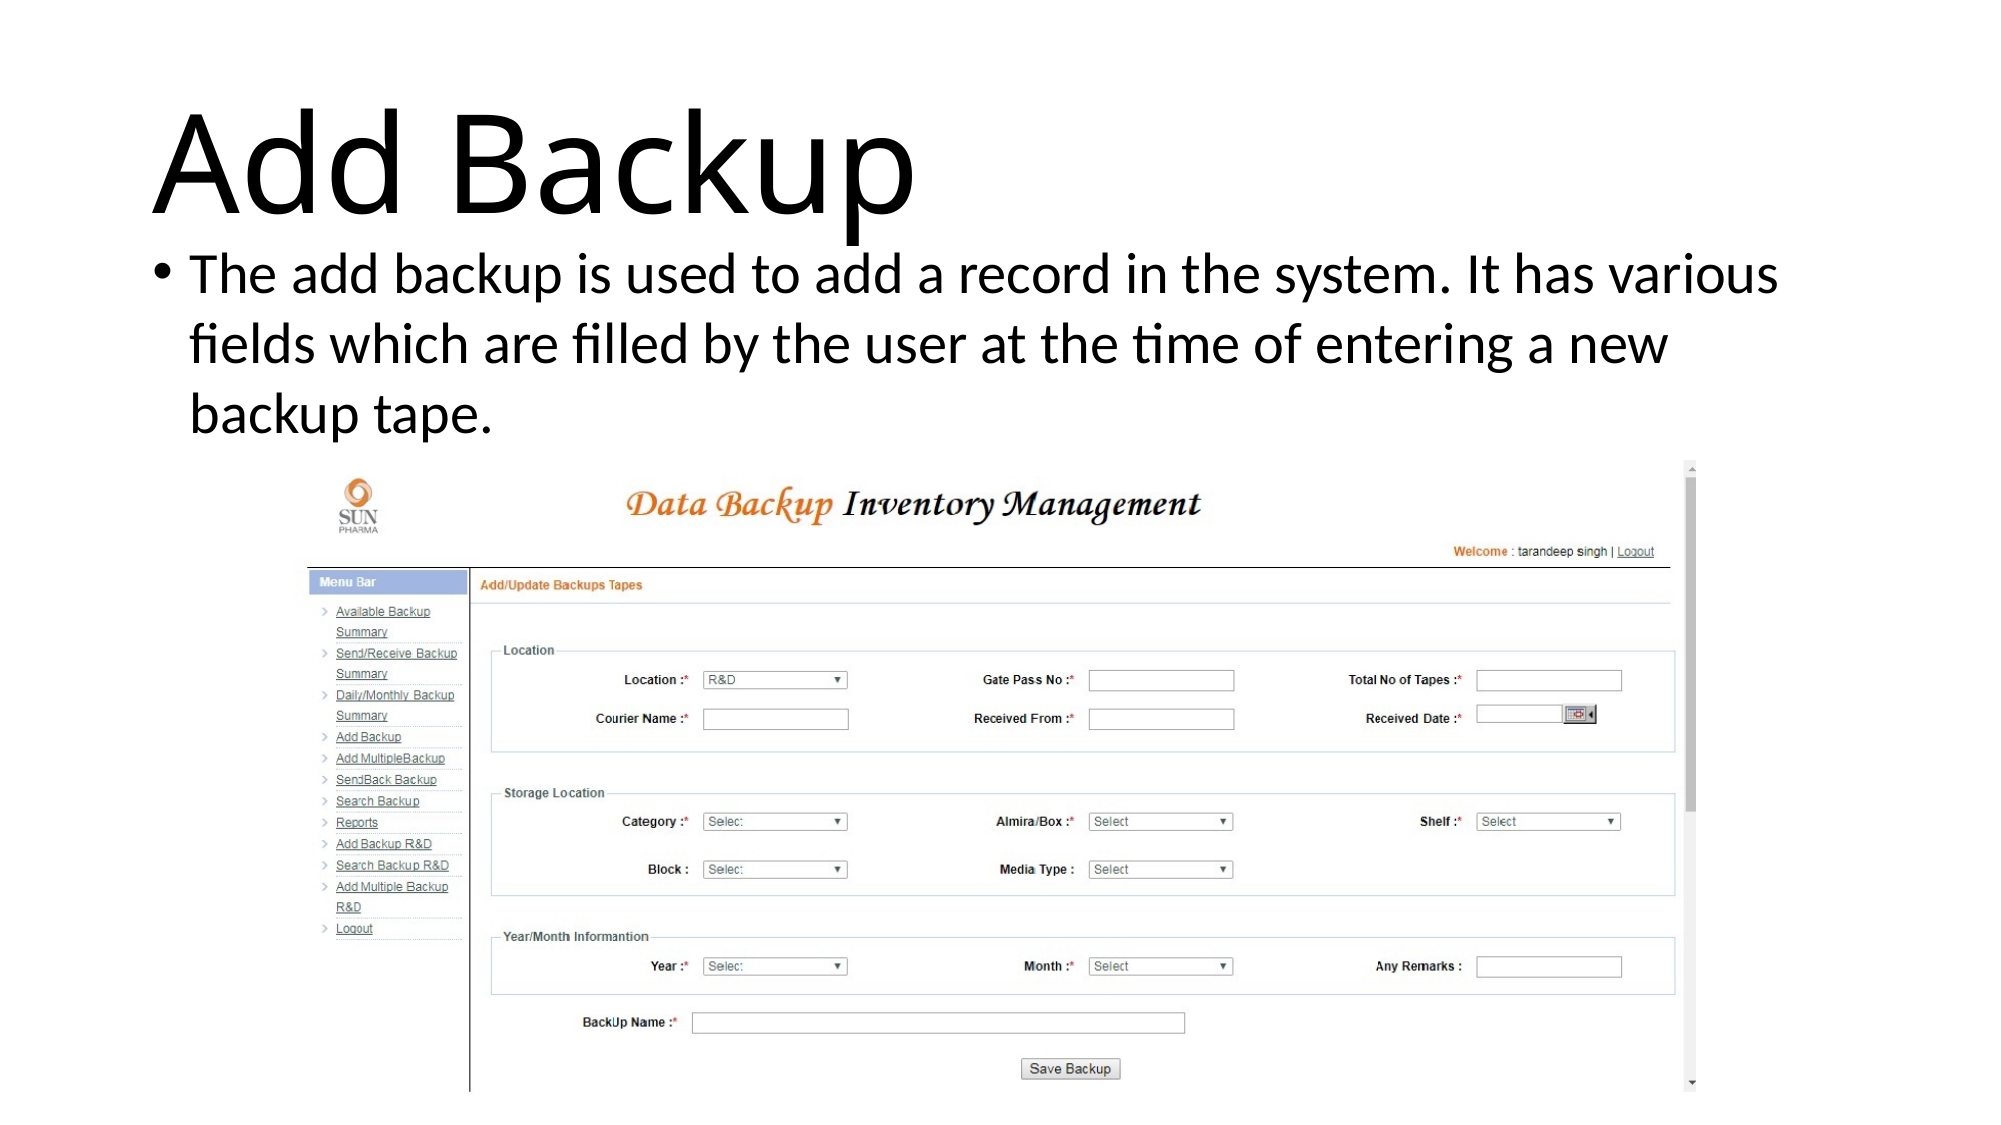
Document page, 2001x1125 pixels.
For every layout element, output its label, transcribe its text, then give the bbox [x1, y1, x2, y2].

picture [295, 460, 1696, 1101]
title Add Backup [137, 59, 1863, 228]
list The add backup is used to add a record in the system. It has various fields which are filled by the user at the time of entering a new backup tape. [137, 228, 1863, 1014]
